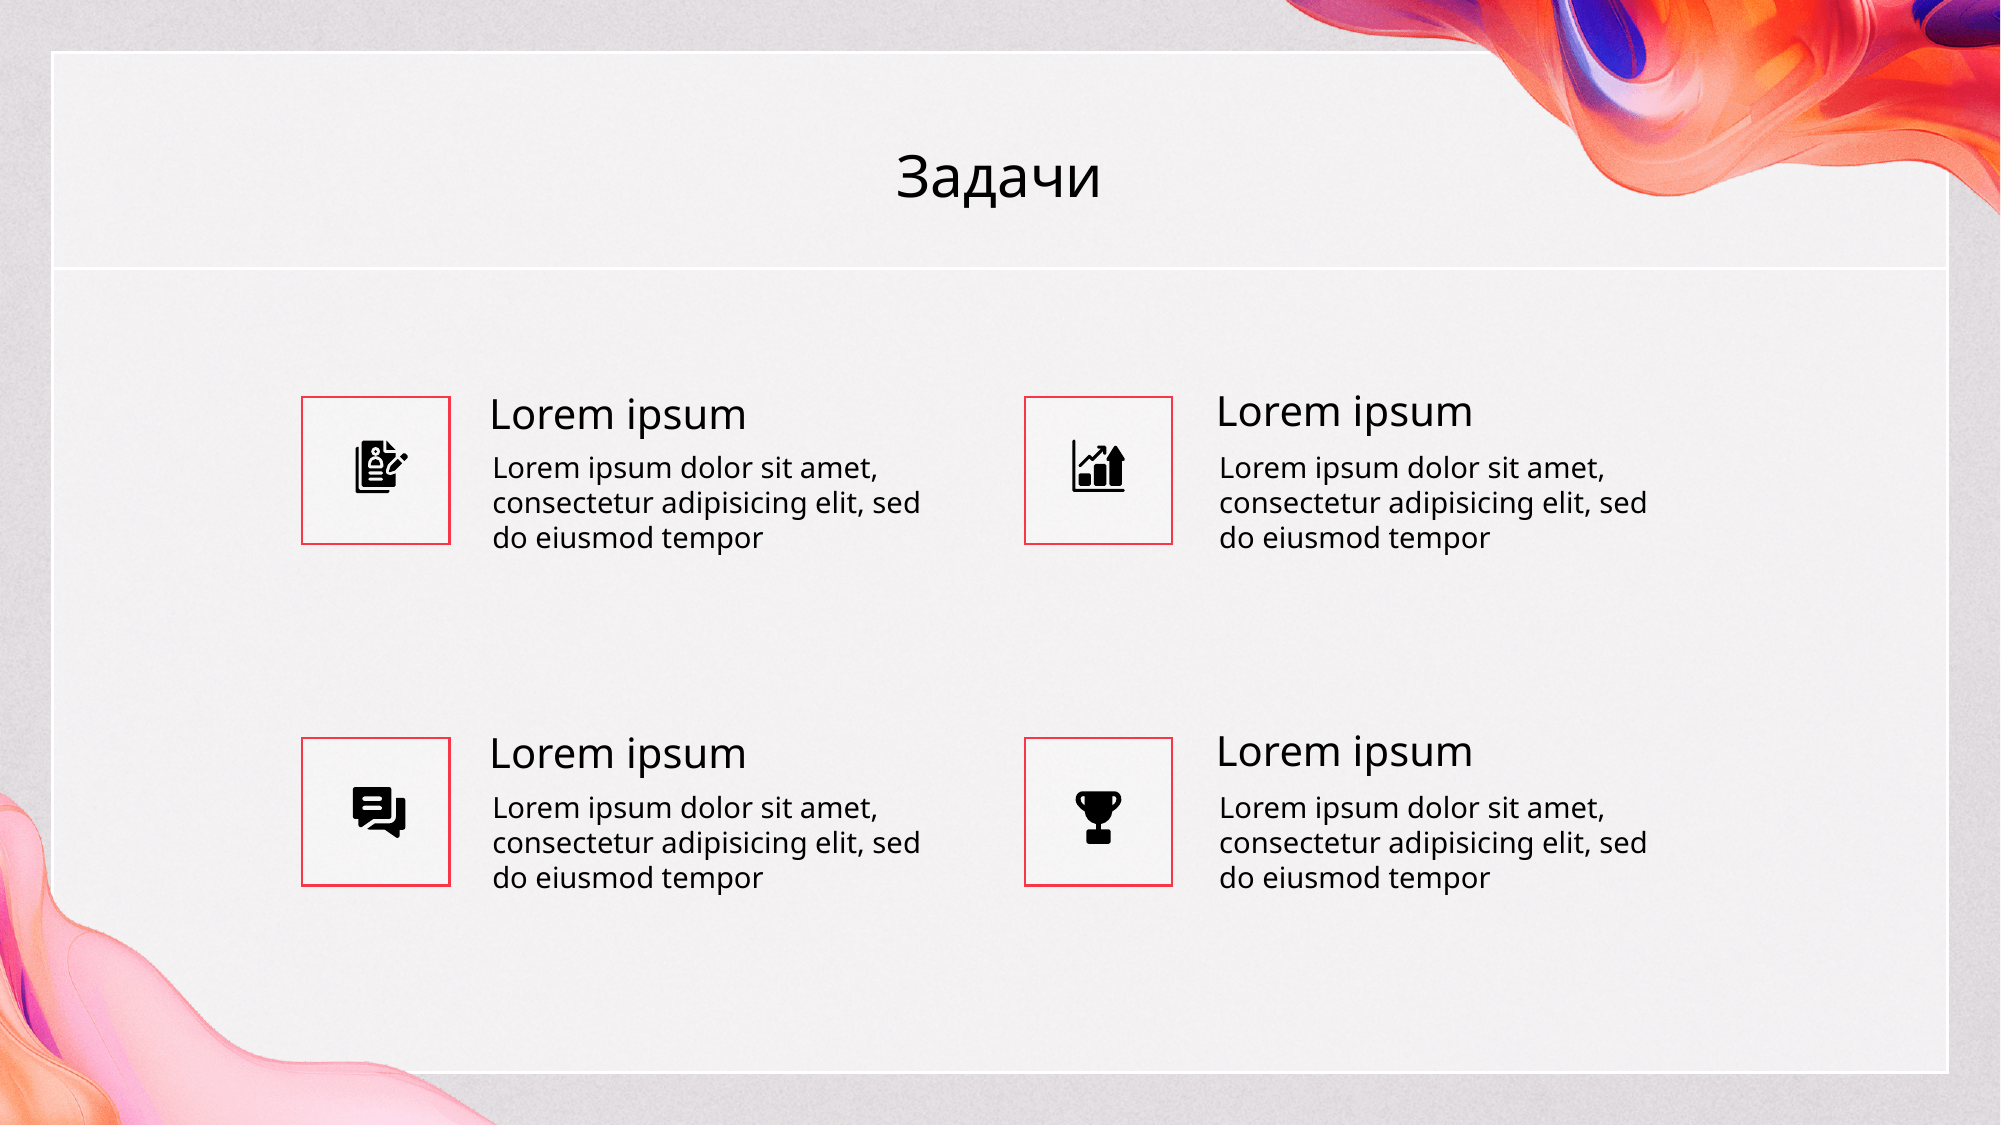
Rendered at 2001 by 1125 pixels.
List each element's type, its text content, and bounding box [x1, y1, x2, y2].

text_box Lorem ipsum dolor sit amet, consectetur adipisicing elit, sed do eiusmod tempor [477, 445, 971, 562]
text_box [1071, 438, 1126, 493]
picture [0, 0, 2001, 1125]
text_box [351, 785, 406, 838]
text_box Lorem ipsum dolor sit amet, consectetur adipisicing elit, sed do eiusmod tempor [1204, 782, 1698, 902]
text_box Lorem ipsum [474, 719, 971, 785]
text_box [301, 396, 451, 545]
text_box Lorem ipsum [474, 380, 971, 445]
text_box [1024, 737, 1173, 887]
text_box [301, 737, 451, 887]
text_box Задачи [329, 131, 1671, 216]
text_box Lorem ipsum dolor sit amet, consectetur adipisicing elit, sed do eiusmod tempor [477, 785, 971, 902]
text_box [1075, 791, 1122, 844]
text_box Lorem ipsum [1201, 717, 1698, 782]
text_box Lorem ipsum dolor sit amet, consectetur adipisicing elit, sed do eiusmod tempor [1204, 443, 1698, 562]
text_box Lorem ipsum [1201, 377, 1698, 443]
text_box [1024, 396, 1173, 545]
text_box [354, 439, 409, 494]
